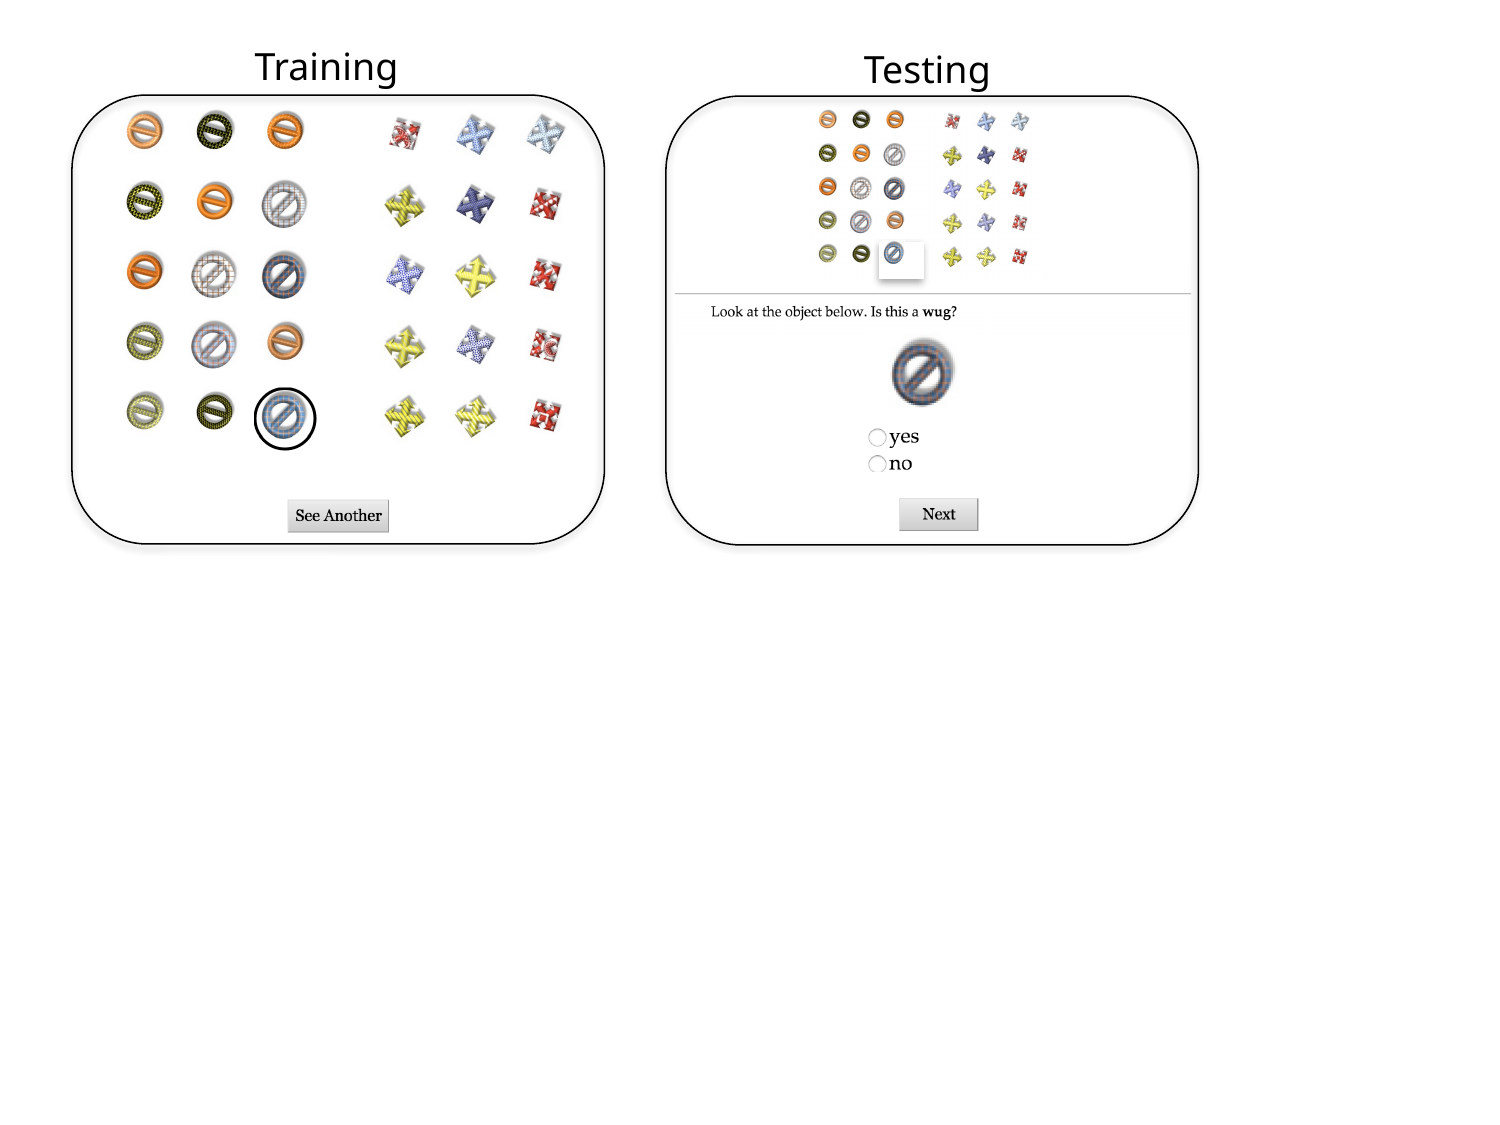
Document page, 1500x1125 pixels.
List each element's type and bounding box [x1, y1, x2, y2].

text_box [71, 35, 1199, 554]
